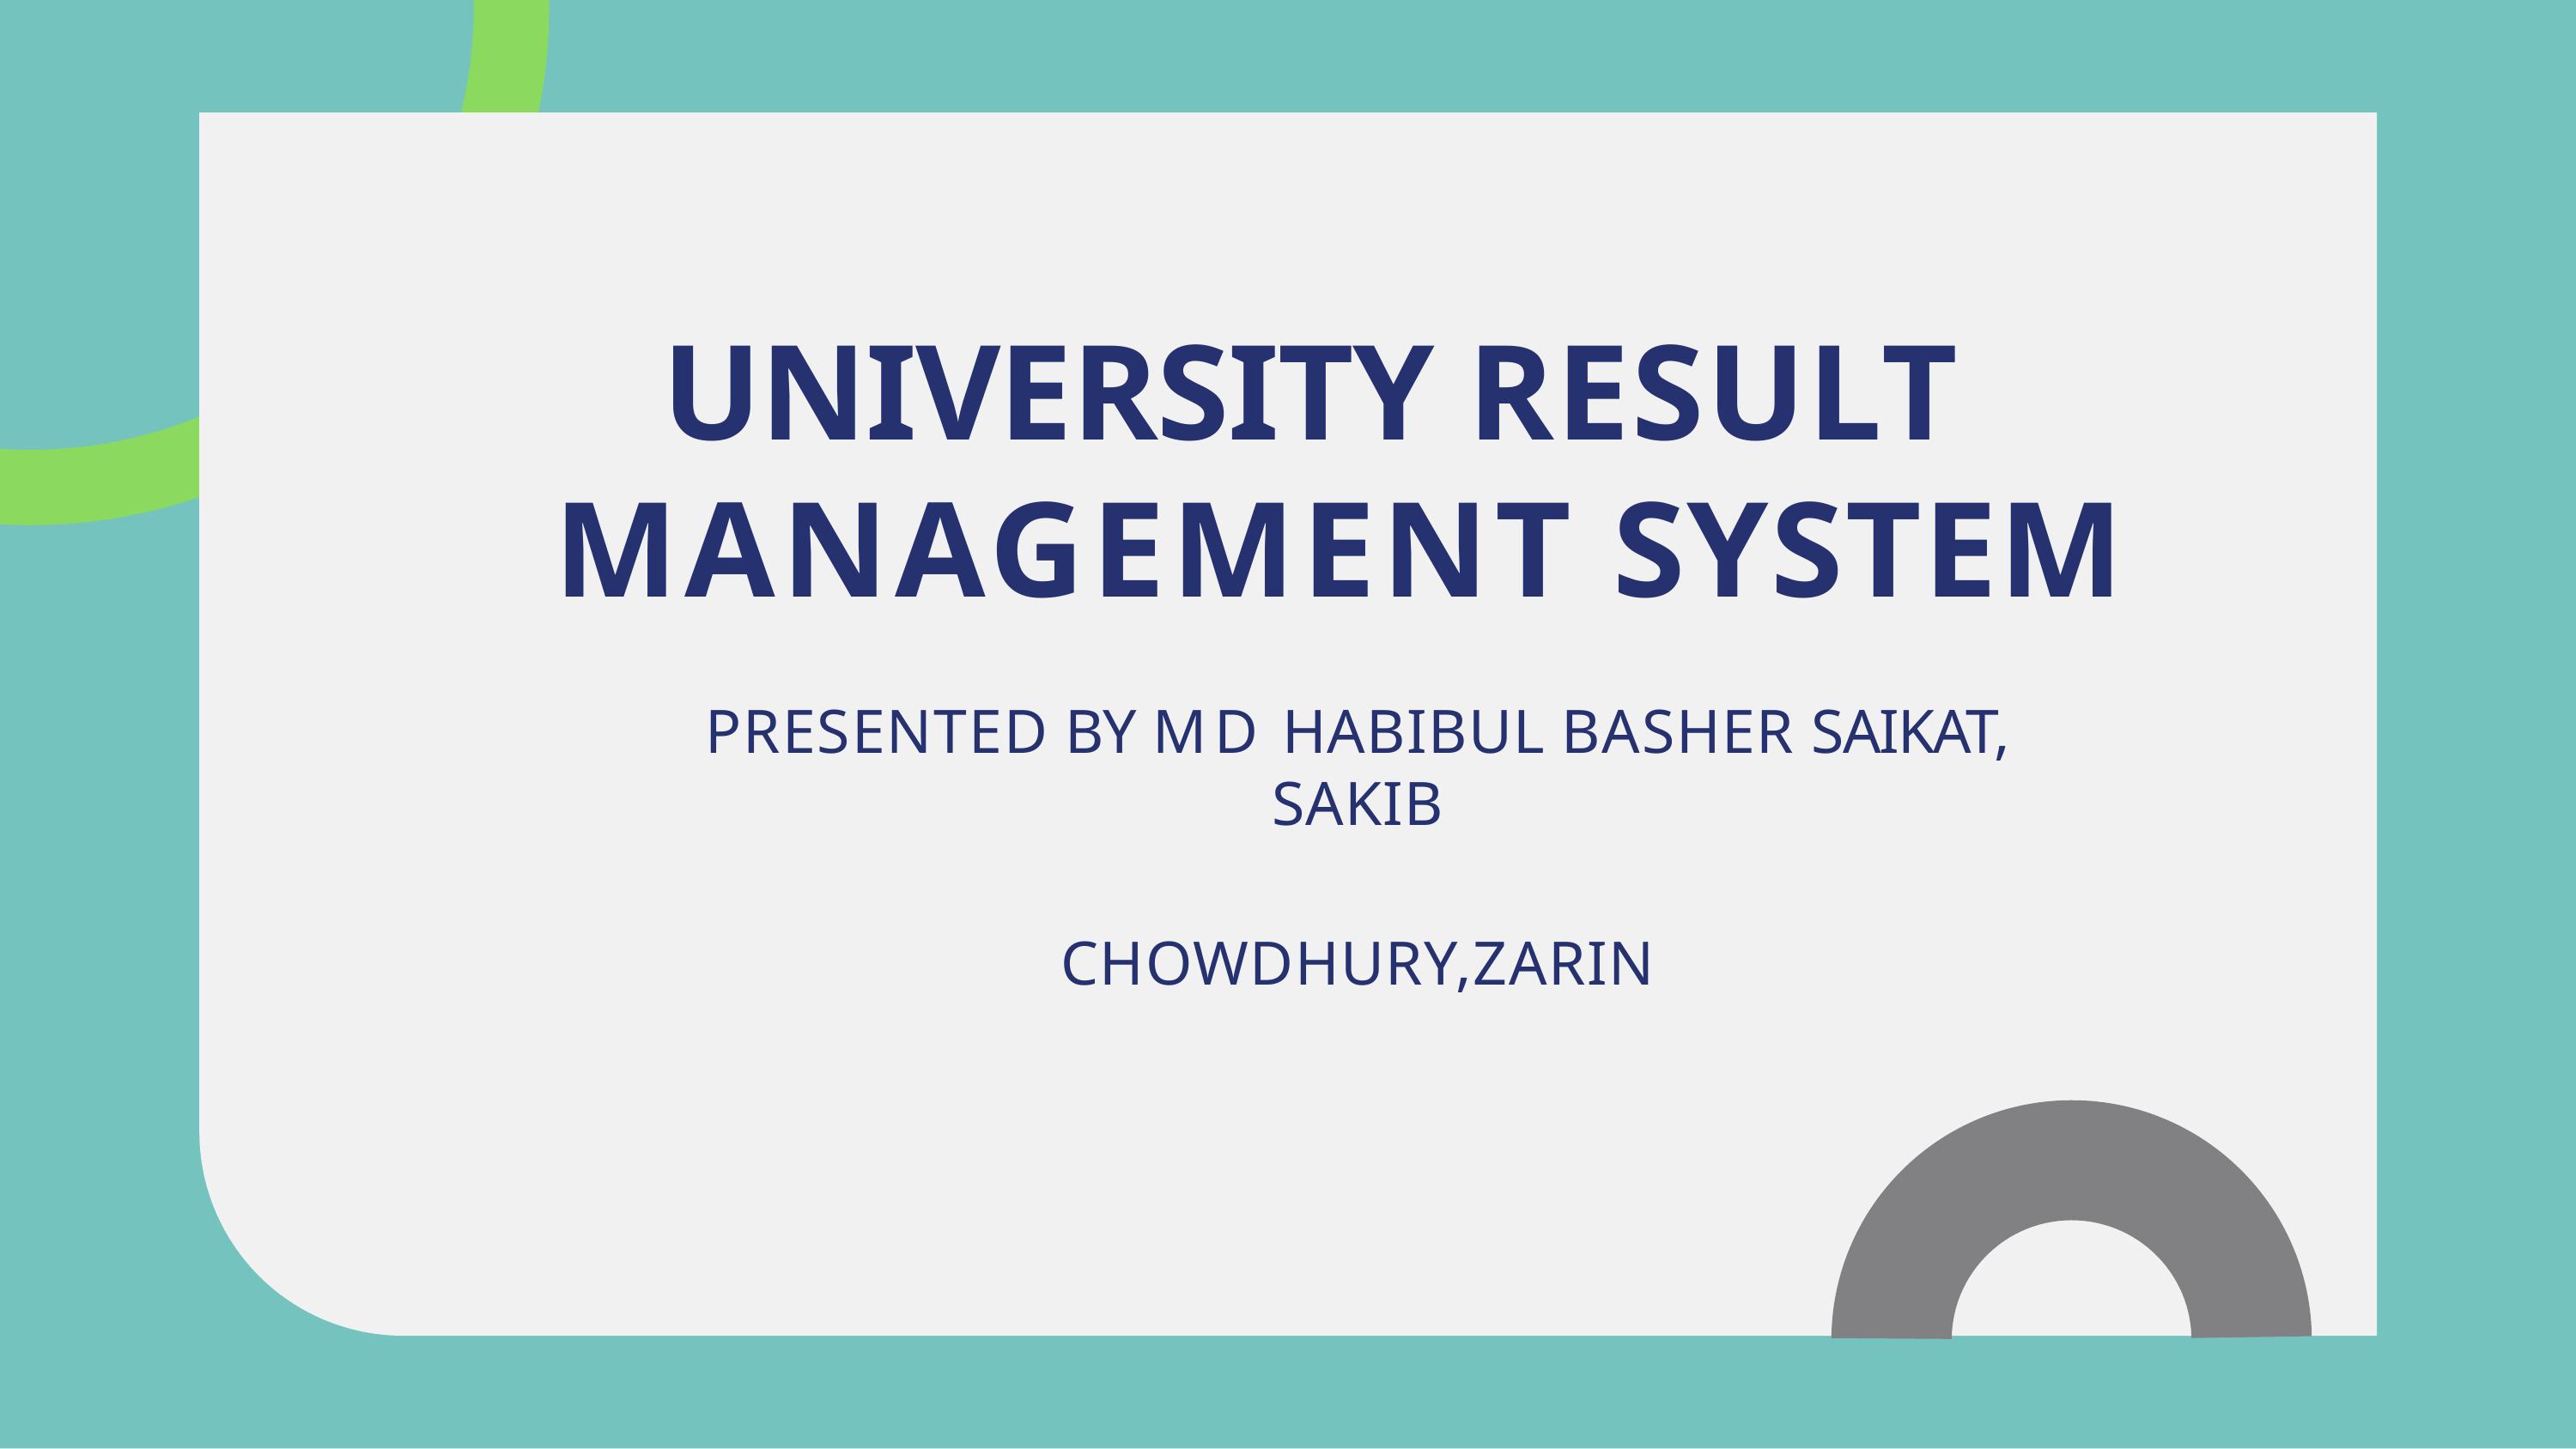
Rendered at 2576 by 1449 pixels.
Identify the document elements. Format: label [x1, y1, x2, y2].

text_box [0, 0, 2576, 1449]
text_box [0, 0, 2378, 1340]
